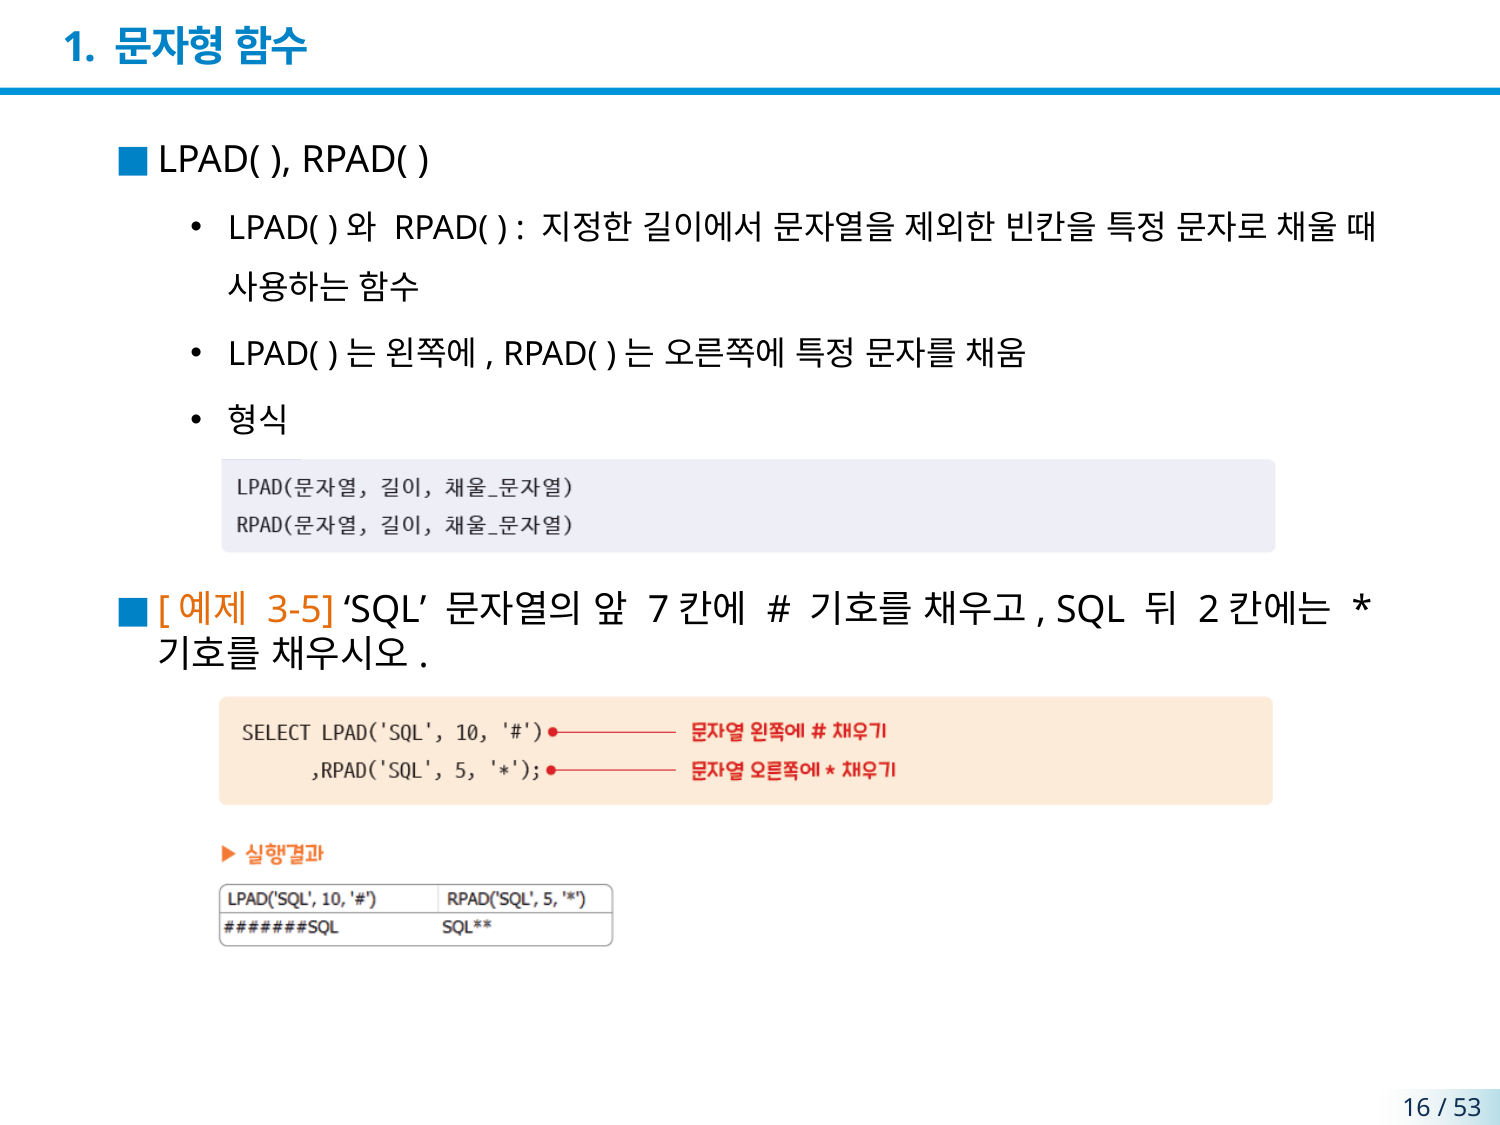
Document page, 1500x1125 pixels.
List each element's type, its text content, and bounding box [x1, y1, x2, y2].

picture [213, 687, 1287, 950]
list LPAD( ), RPAD( ) LPAD( )와 RPAD( ) : 지정한 길이에서 문자열을 제외한 빈칸을 특정 문자로 채울 때 사용하는 함수 LPAD( )는 왼쪽에, RPAD( )는 오른쪽에 특정 문자를 채움 형식 [예제 3-5] ‘SQL’ 문자열의 앞 7칸에 # 기호를 채우고, SQL 뒤 2칸에는 * 기호를 채우시오. [100, 127, 1459, 1050]
title 1. 문자형 함수 [47, 5, 1325, 84]
picture [221, 458, 1279, 557]
